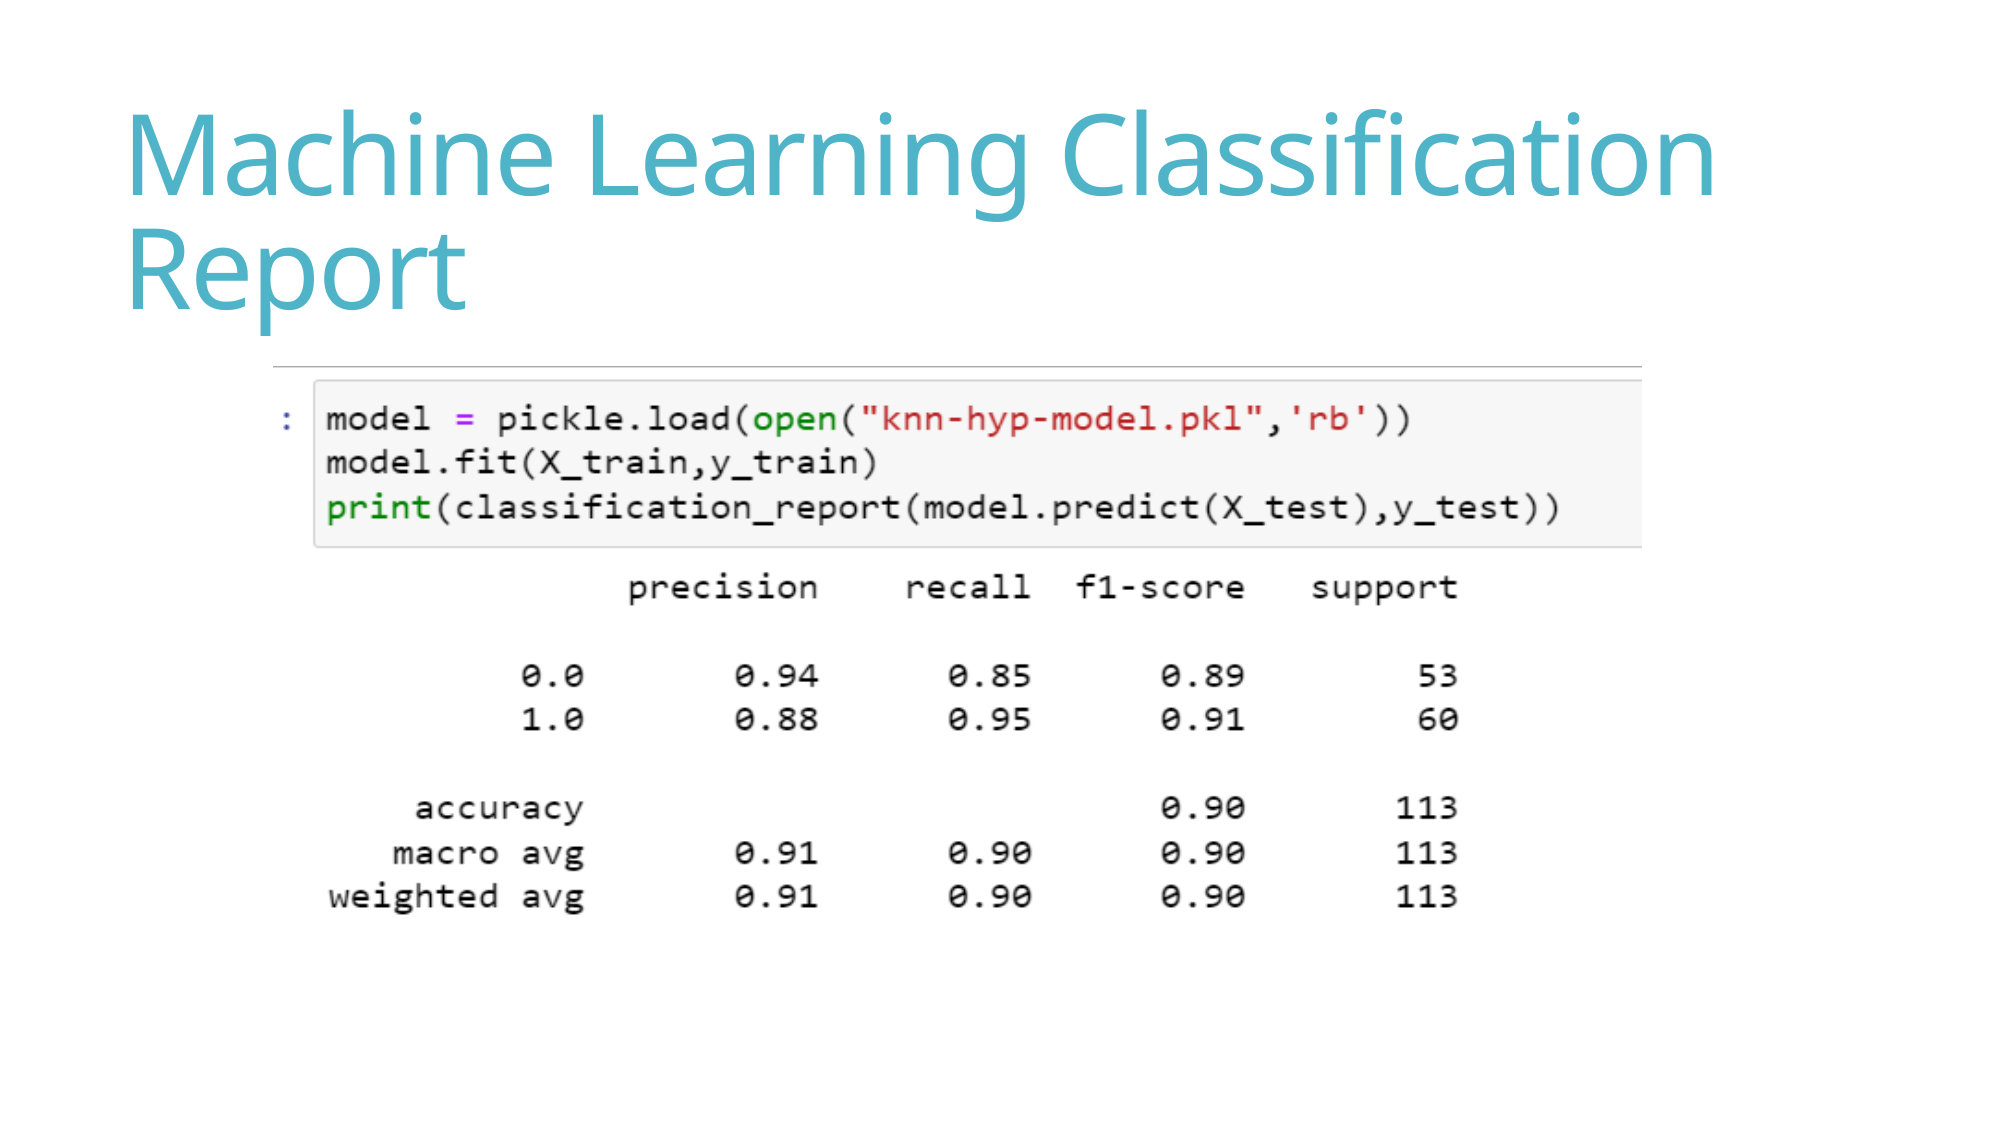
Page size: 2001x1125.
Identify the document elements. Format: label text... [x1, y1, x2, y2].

title Machine Learning Classification Report [107, 81, 1875, 354]
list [272, 366, 1642, 972]
